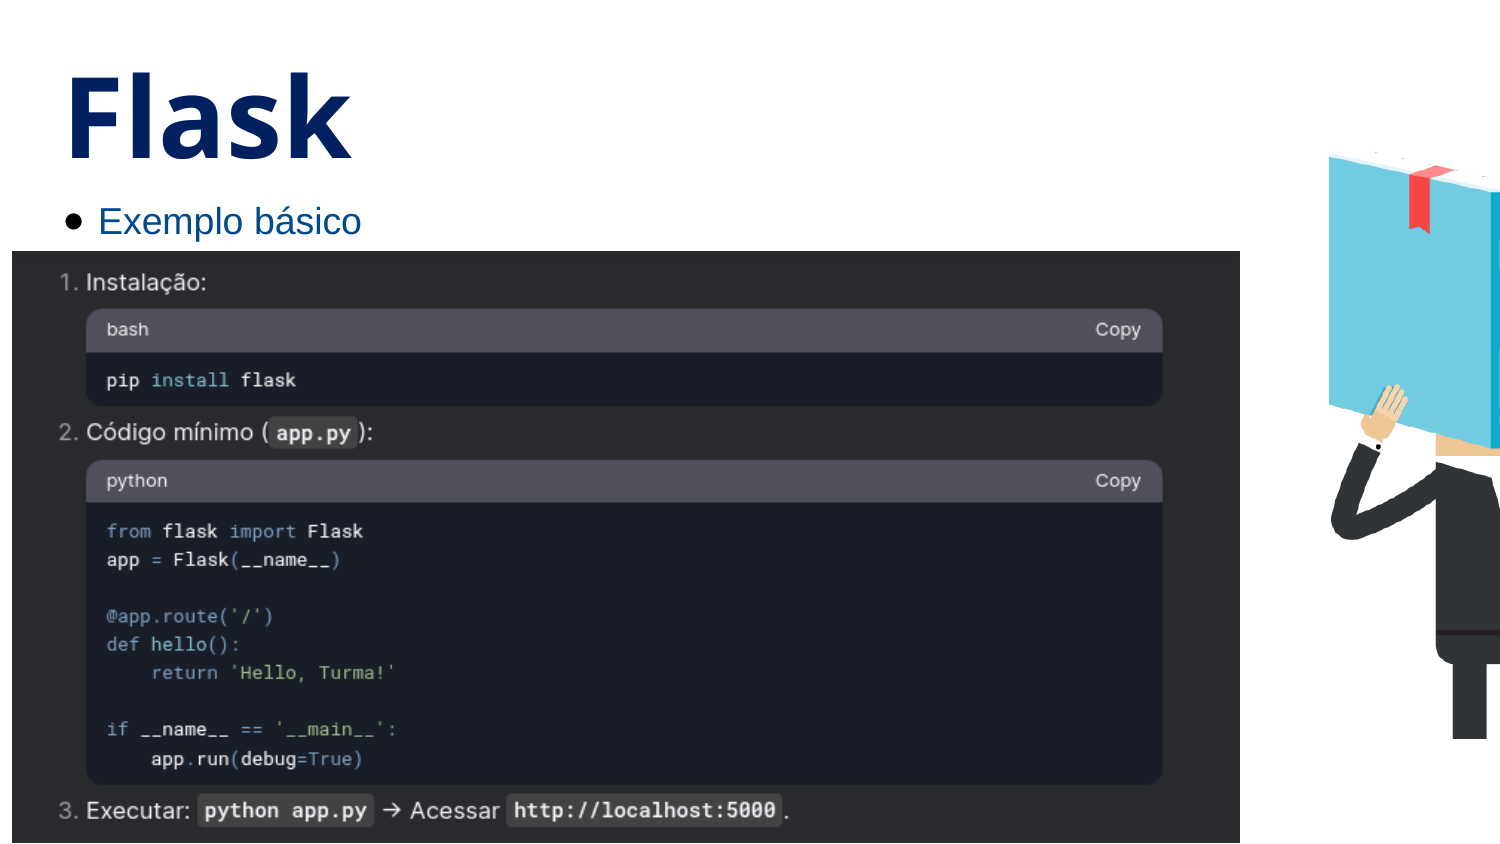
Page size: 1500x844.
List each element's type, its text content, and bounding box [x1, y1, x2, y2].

picture [1328, 147, 1500, 739]
text_box Exemplo básico [47, 182, 1310, 456]
picture [12, 251, 1240, 843]
text_box Flask [47, 30, 1275, 179]
